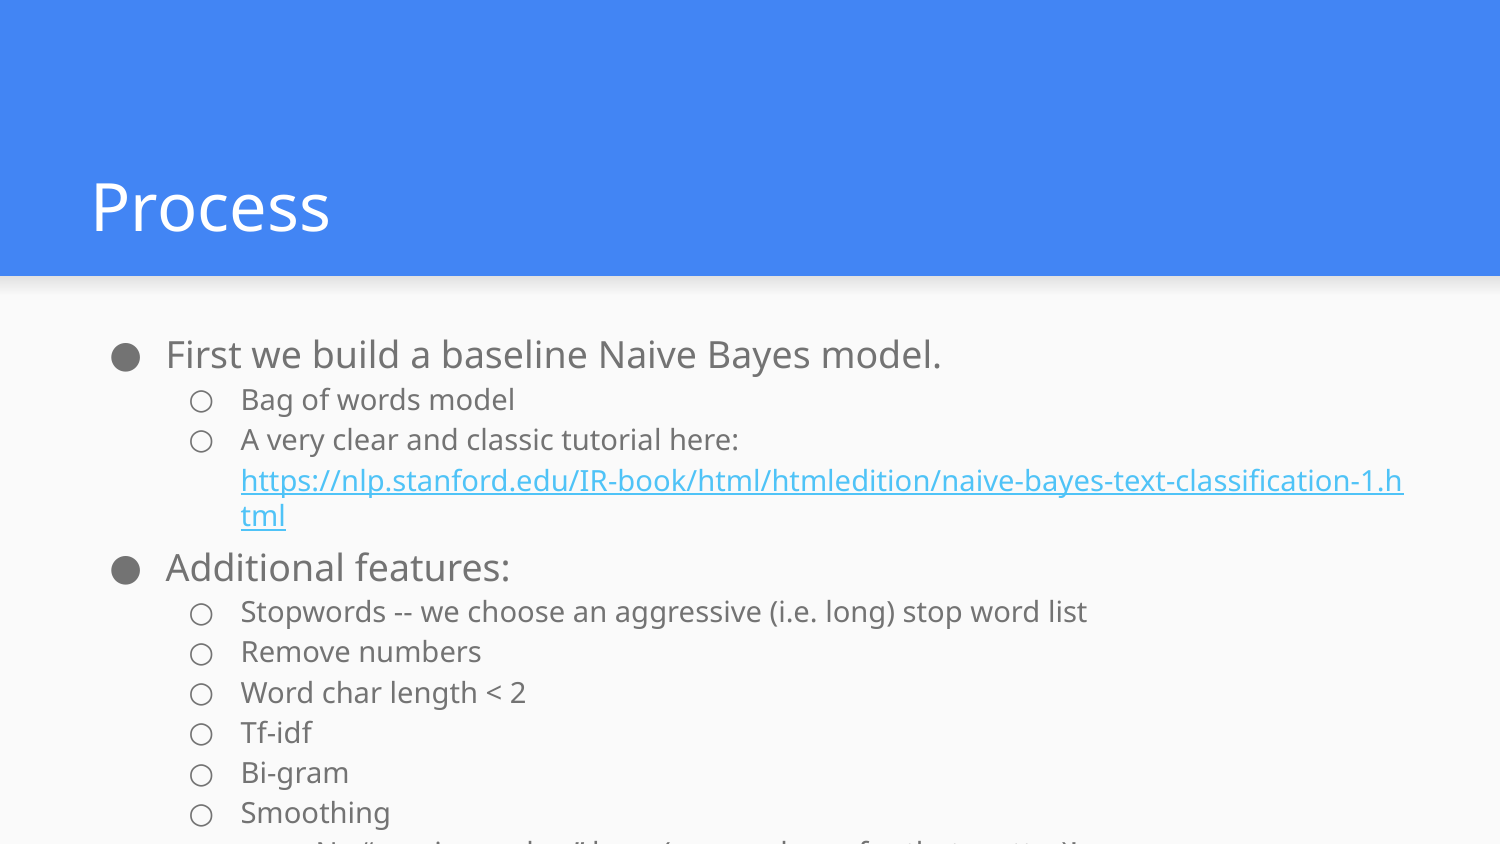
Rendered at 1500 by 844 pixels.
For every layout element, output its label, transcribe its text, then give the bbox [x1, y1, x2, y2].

title Process [75, 134, 1425, 261]
list First we build a baseline Naive Bayes model. Bag of words model A very clear and classic tutorial here: https://nlp.stanford.edu/IR-book/html/htmledition/naive-bayes-text-classification-1.html Additional features: Stopwords -- we choose an aggressive (i.e. long) stop word list Remove numbers Word char length < 2 Tf-idf Bi-gram Smoothing No “magic number” here (or anywhere, for that matter)! [75, 308, 1425, 805]
